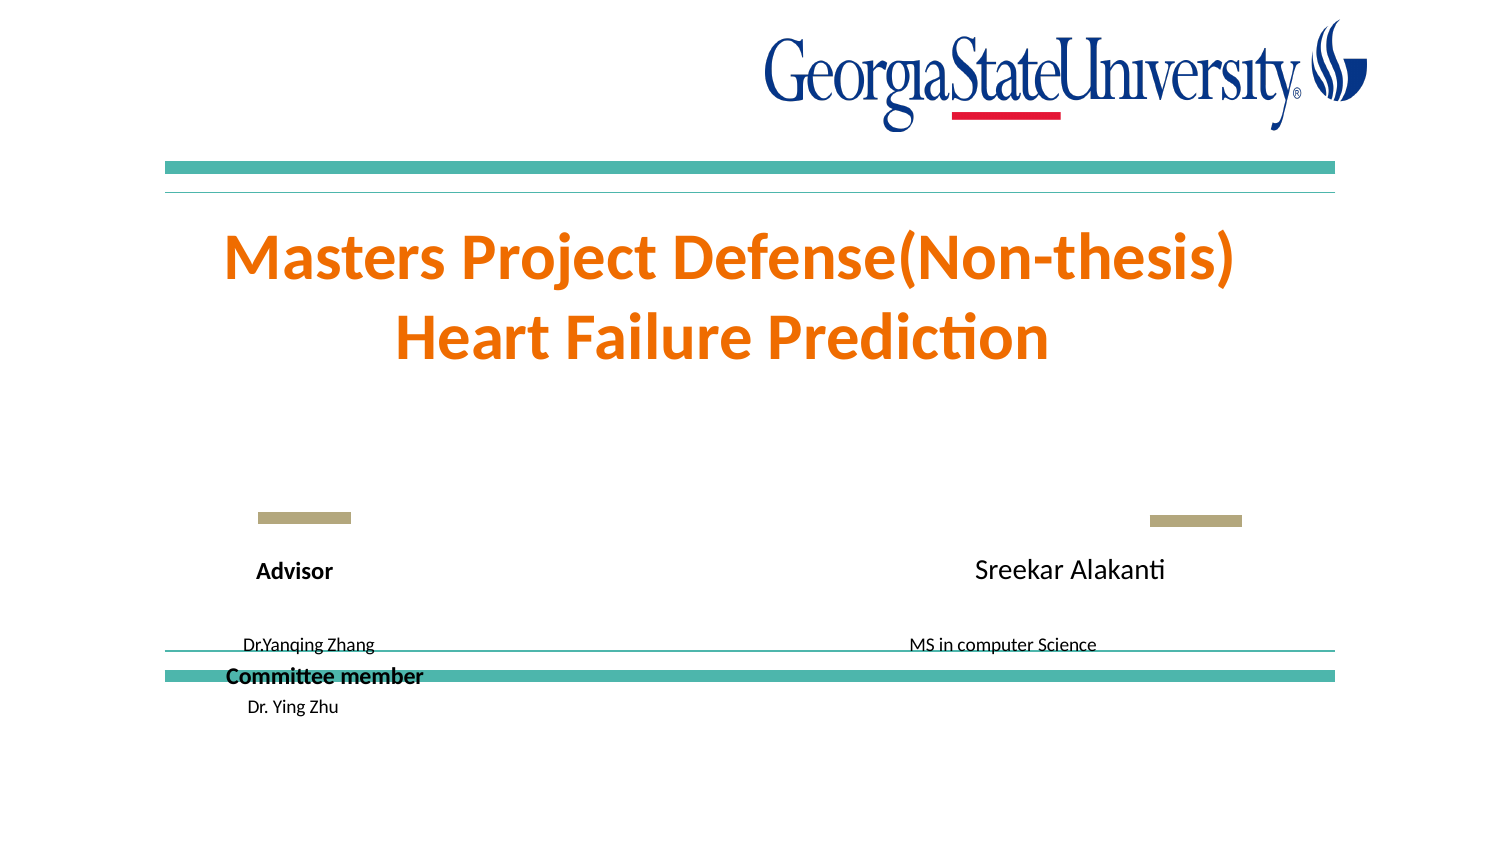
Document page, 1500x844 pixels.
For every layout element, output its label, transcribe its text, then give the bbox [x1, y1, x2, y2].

title Masters Project Defense(Non-thesis) Heart Failure Prediction [163, 206, 1299, 388]
picture [765, 19, 1367, 132]
subtitle Advisor Sreekar Alakanti Dr.Yanqing Zhang MS in computer Science Committee member Dr. Ying Zhu [185, 431, 1299, 749]
